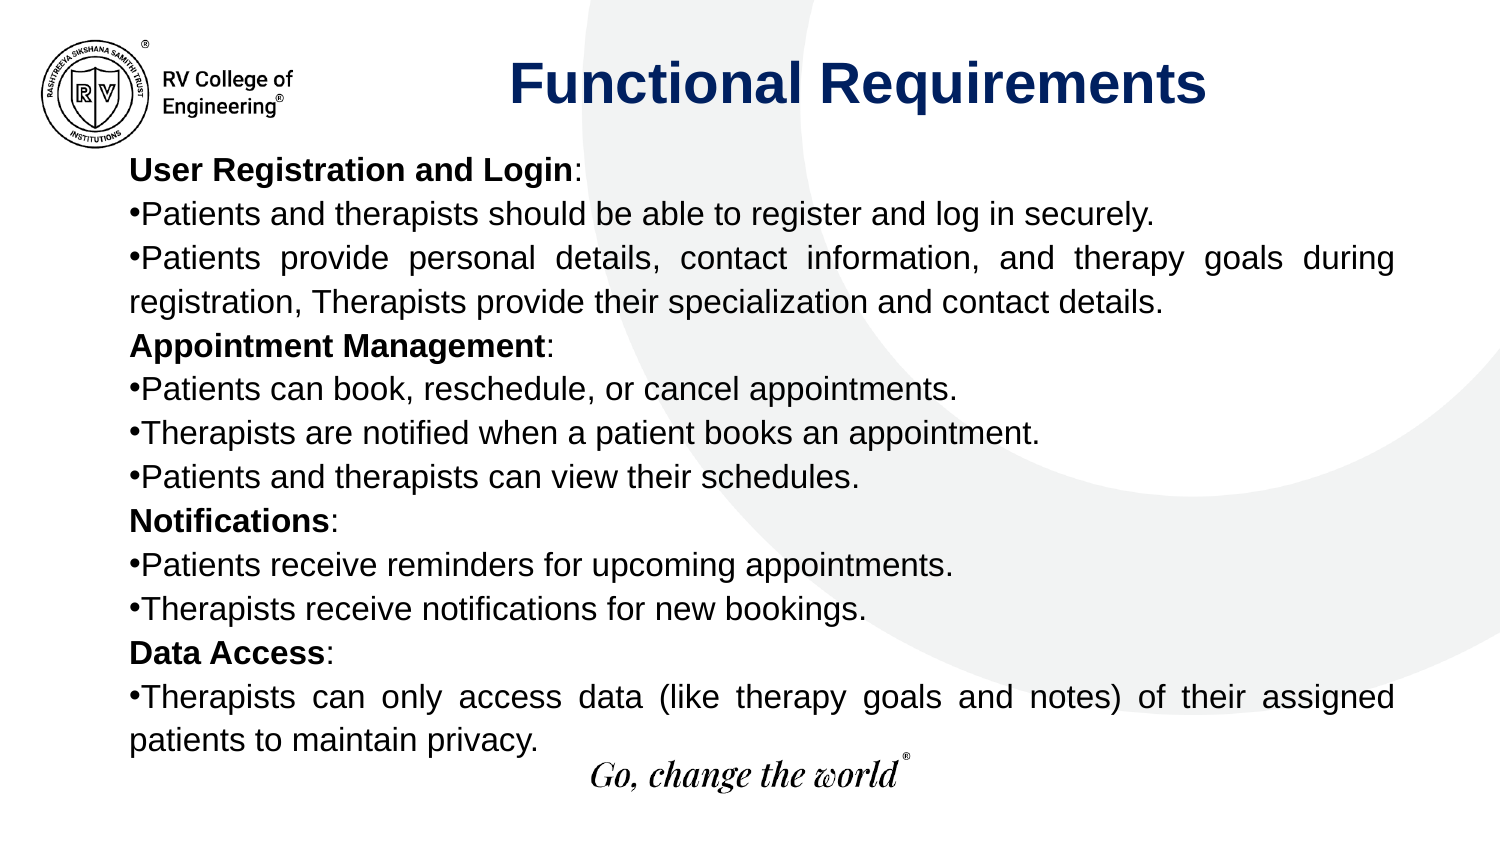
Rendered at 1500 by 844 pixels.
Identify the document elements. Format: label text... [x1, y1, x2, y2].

text_box [359, 55, 1435, 141]
picture [0, 0, 1500, 844]
text_box User Registration and Login: Patients and therapists should be able to register and log in securely. Patients provide personal details, contact information, and therapy goals during registration, Therapists provide their specialization and contact details. Appointment Management: Patients can book, reschedule, or cancel appointments. Therapists are notified when a patient books an appointment. Patients and therapists can view their schedules. Notifications: Patients receive reminders for upcoming appointments. Therapists receive notifications for new bookings. Data Access: Therapists can only access data (like therapy goals and notes) of their assigned patients to maintain privacy. [114, 223, 1413, 844]
text_box Functional Requirements [294, 30, 1423, 115]
